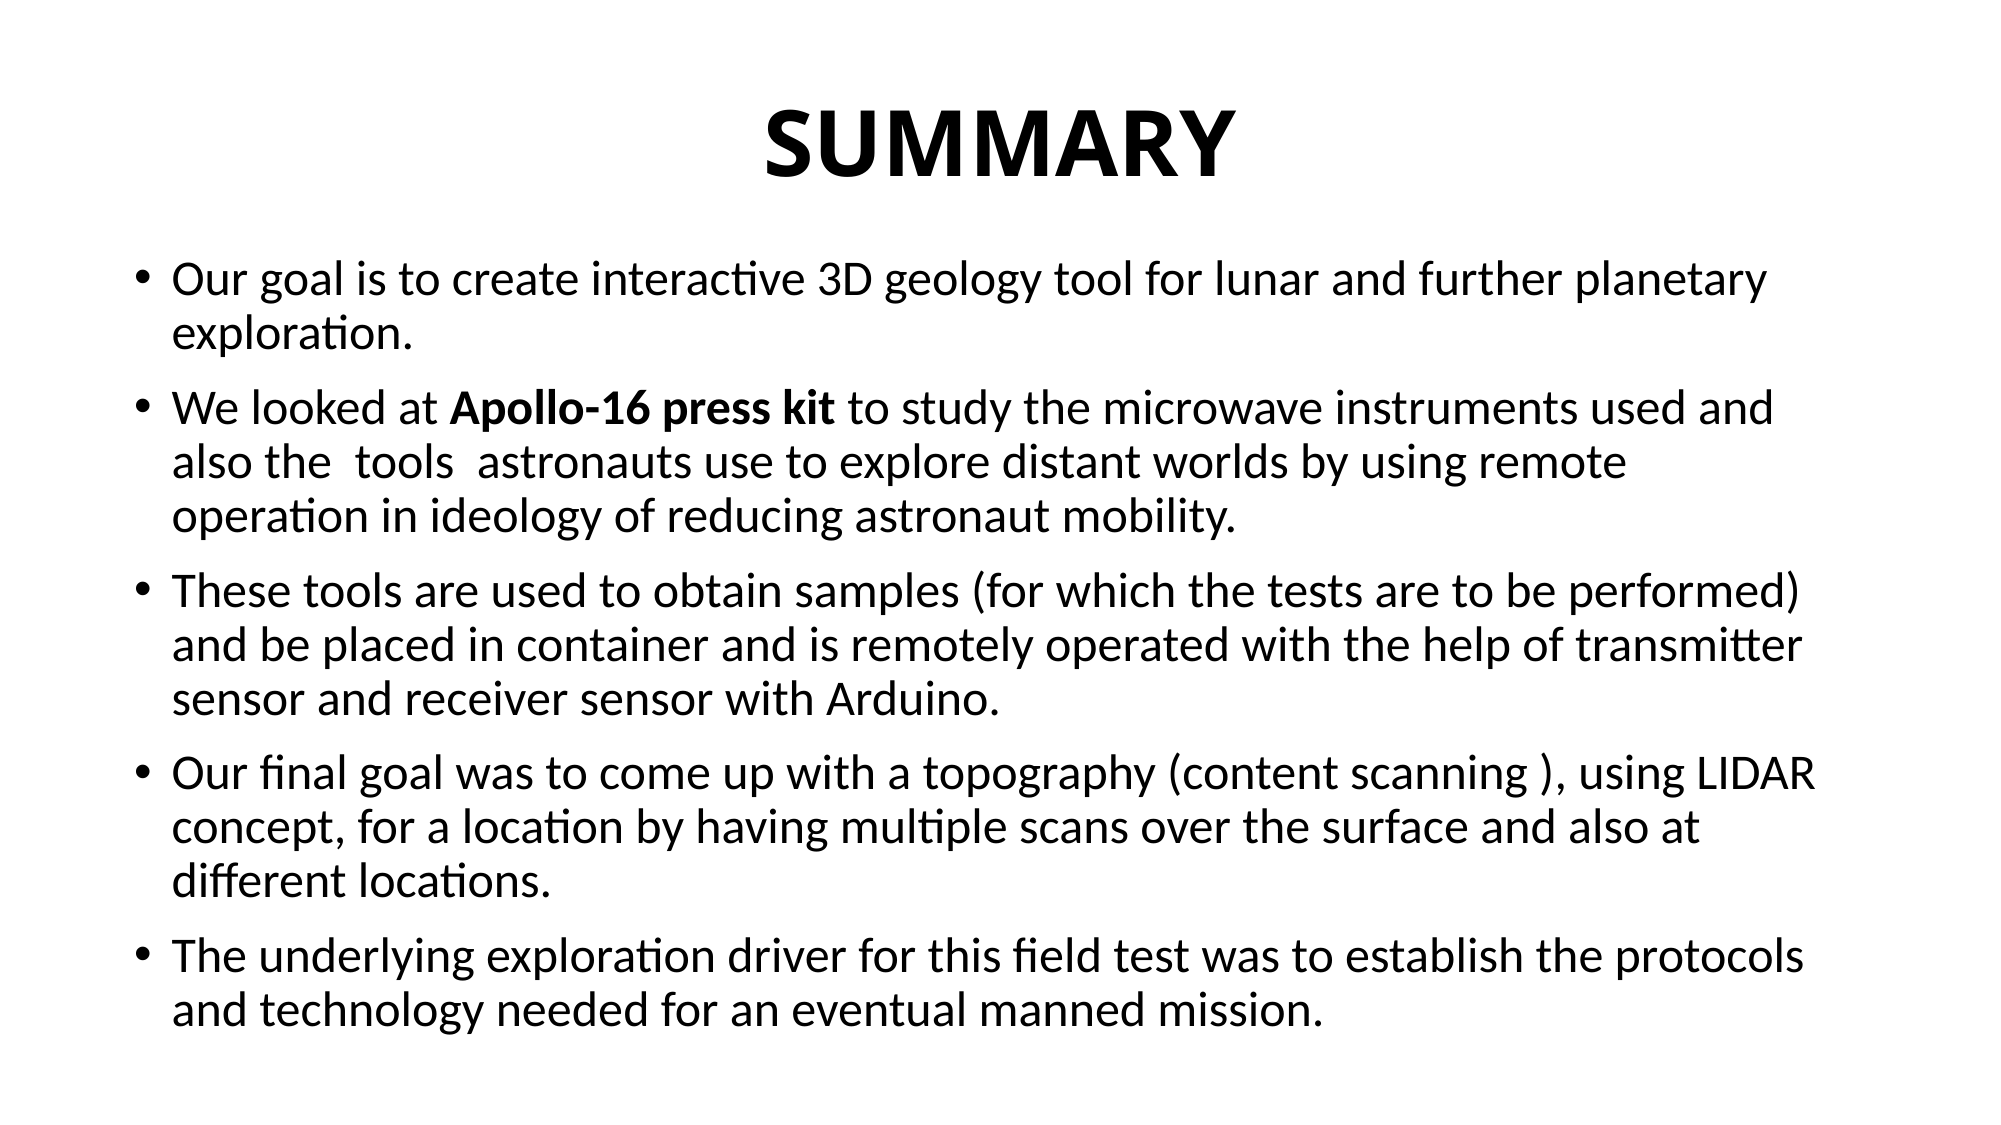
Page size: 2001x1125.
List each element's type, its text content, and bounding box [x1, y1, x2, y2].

list Our goal is to create interactive 3D geology tool for lunar and further planetary exploration. We looked at Apollo-16 press kit to study the microwave instruments used and also the tools astronauts use to explore distant worlds by using remote operation in ideology of reducing astronaut mobility. These tools are used to obtain samples (for which the tests are to be performed) and be placed in container and is remotely operated with the help of transmitter sensor and receiver sensor with Arduino. Our final goal was to come up with a topography (content scanning ), using LIDAR concept, for a location by having multiple scans over the surface and also at different locations. The underlying exploration driver for this field test was to establish the protocols and technology needed for an eventual manned mission. [119, 244, 1845, 959]
title SUMMARY [137, 38, 1863, 256]
